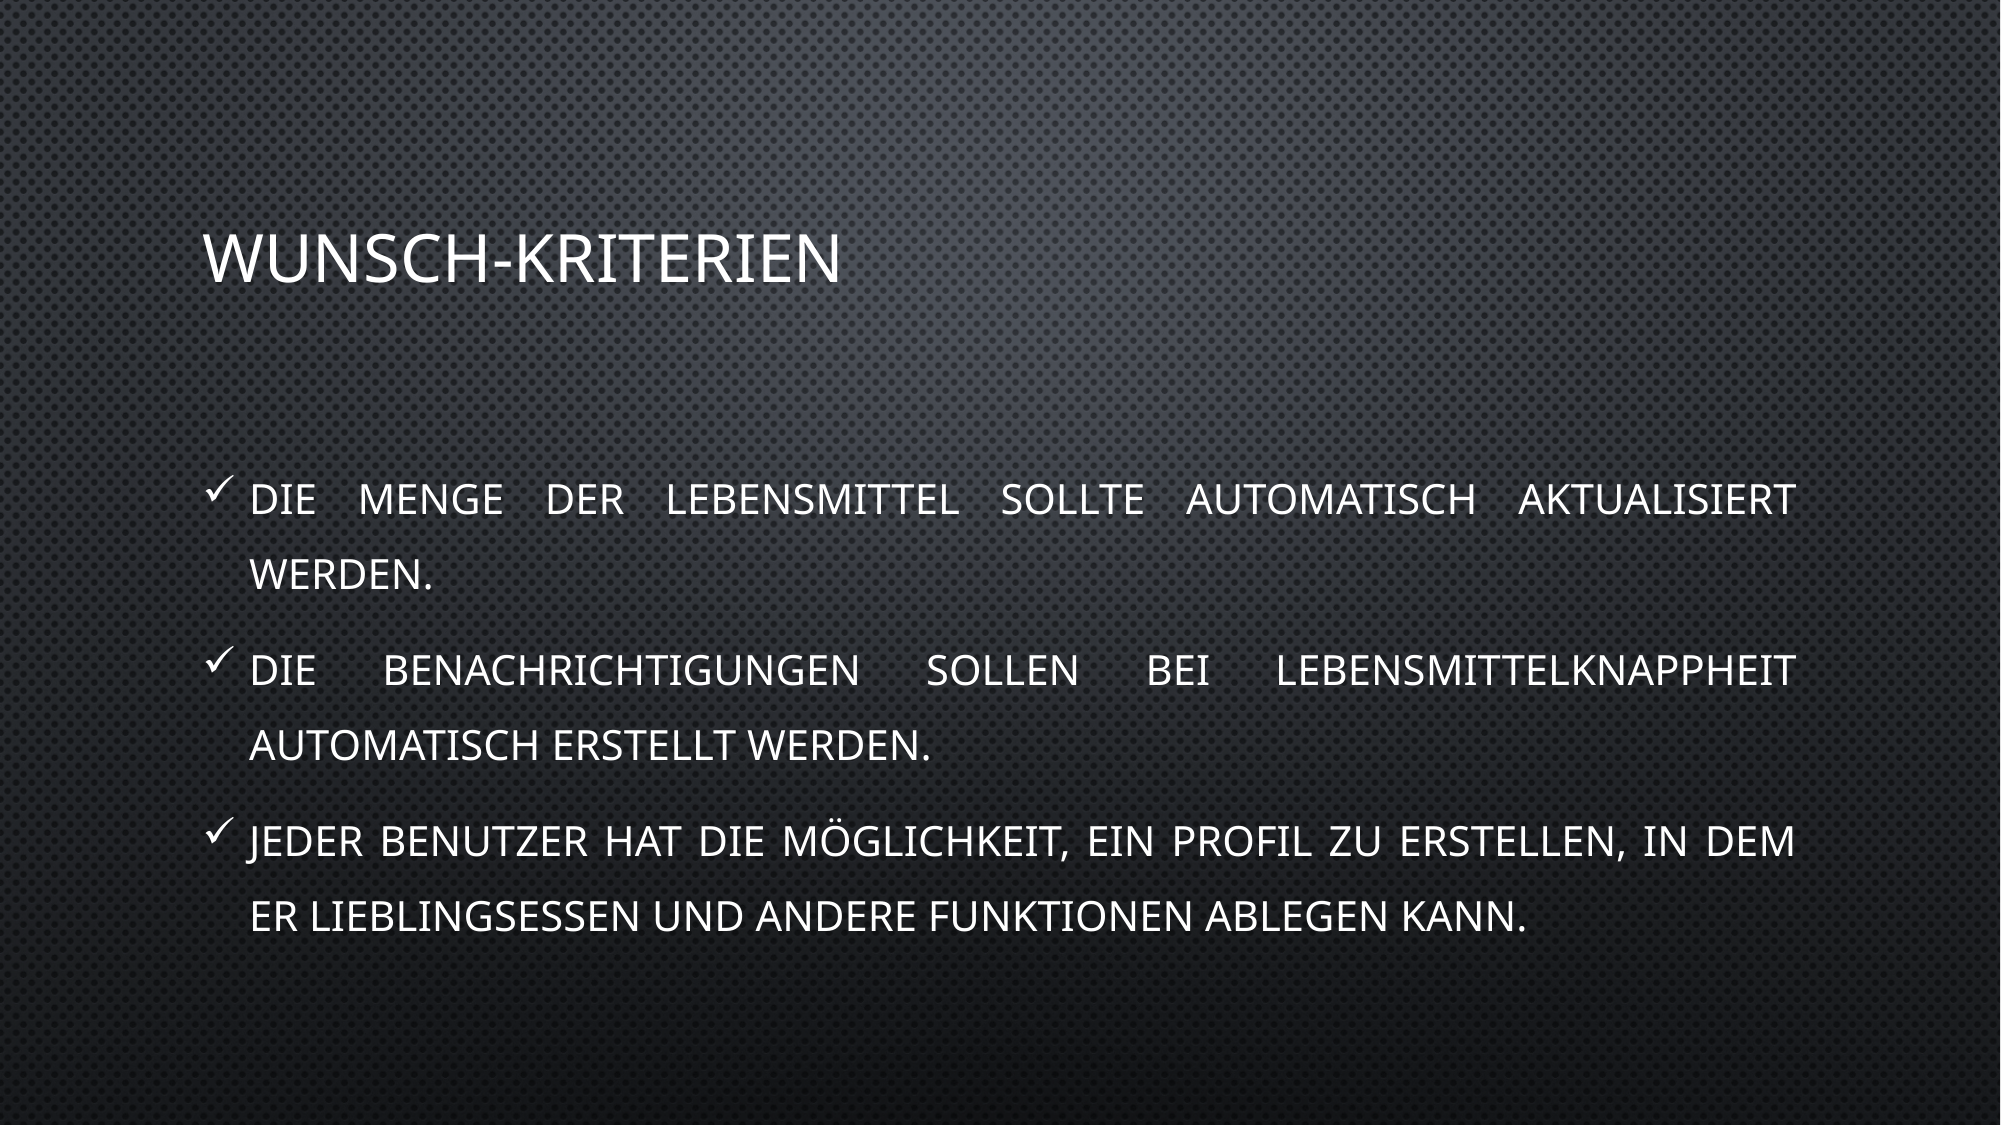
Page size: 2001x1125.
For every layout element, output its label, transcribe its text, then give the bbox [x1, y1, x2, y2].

title Wunsch-Kriterien [187, 99, 1813, 413]
list Die Menge der Lebensmittel sollte automatisch aktualisiert werden. Die Benachrichtigungen sollen bei Lebensmittelknappheit automatisch erstellt werden. Jeder Benutzer hat die Möglichkeit, ein Profil zu erstellen, in dem er Lieblingsessen und andere Funktionen ablegen kann. [187, 437, 1813, 950]
